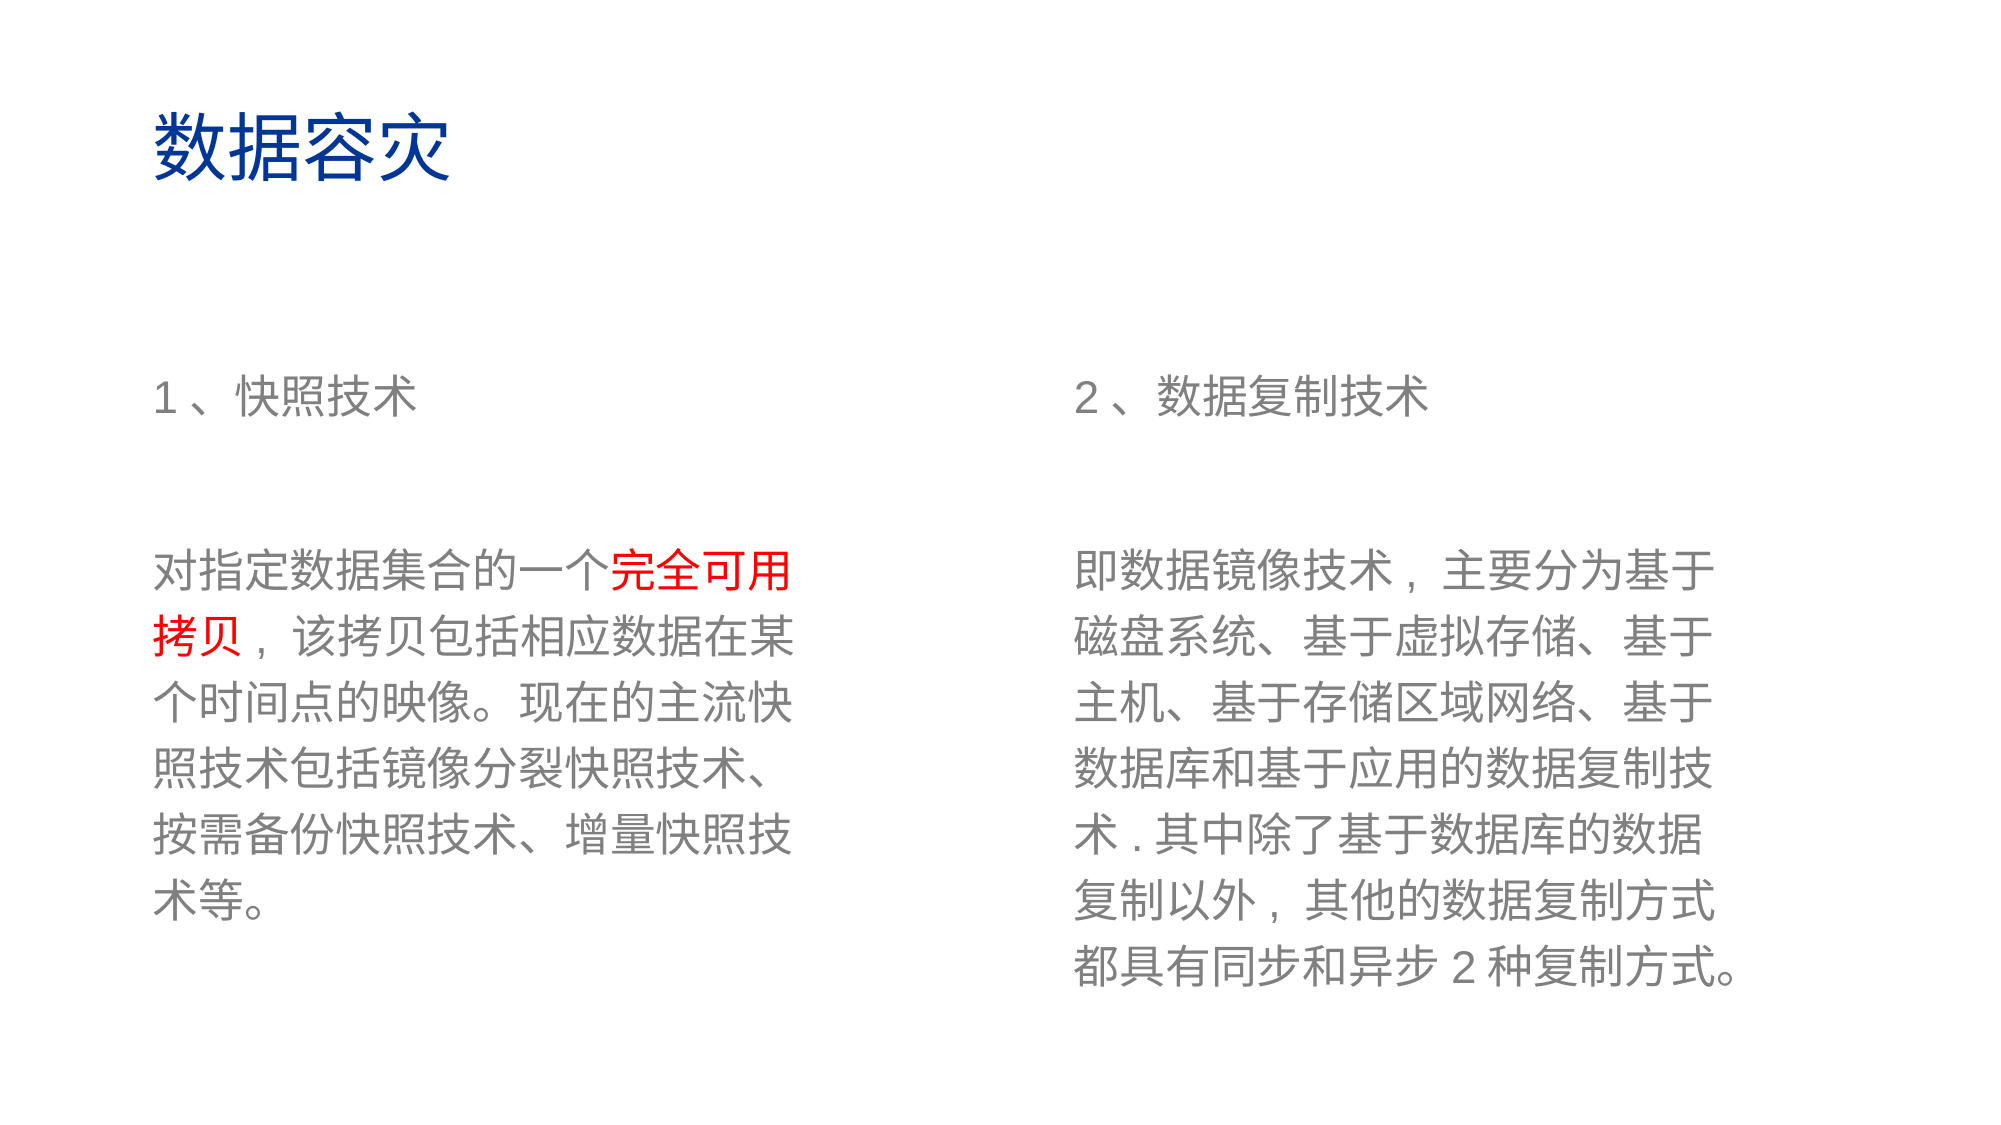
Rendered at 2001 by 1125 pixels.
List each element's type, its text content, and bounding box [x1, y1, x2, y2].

text_box 2、数据复制技术 即数据镜像技术, 主要分为基于磁盘系统、基于虚拟存储、基于主机、基于存储区域网络、基于数据库和基于应用的数据复制技术.其中除了基于数据库的数据复制以外, 其他的数据复制方式都具有同步和异步2种复制方式。 [1059, 349, 1743, 975]
list 1、快照技术 对指定数据集合的一个完全可用拷贝, 该拷贝包括相应数据在某个时间点的映像。现在的主流快照技术包括镜像分裂快照技术、按需备份快照技术、增量快照技术等。 [137, 349, 821, 975]
title 数据容灾 [137, 75, 821, 338]
